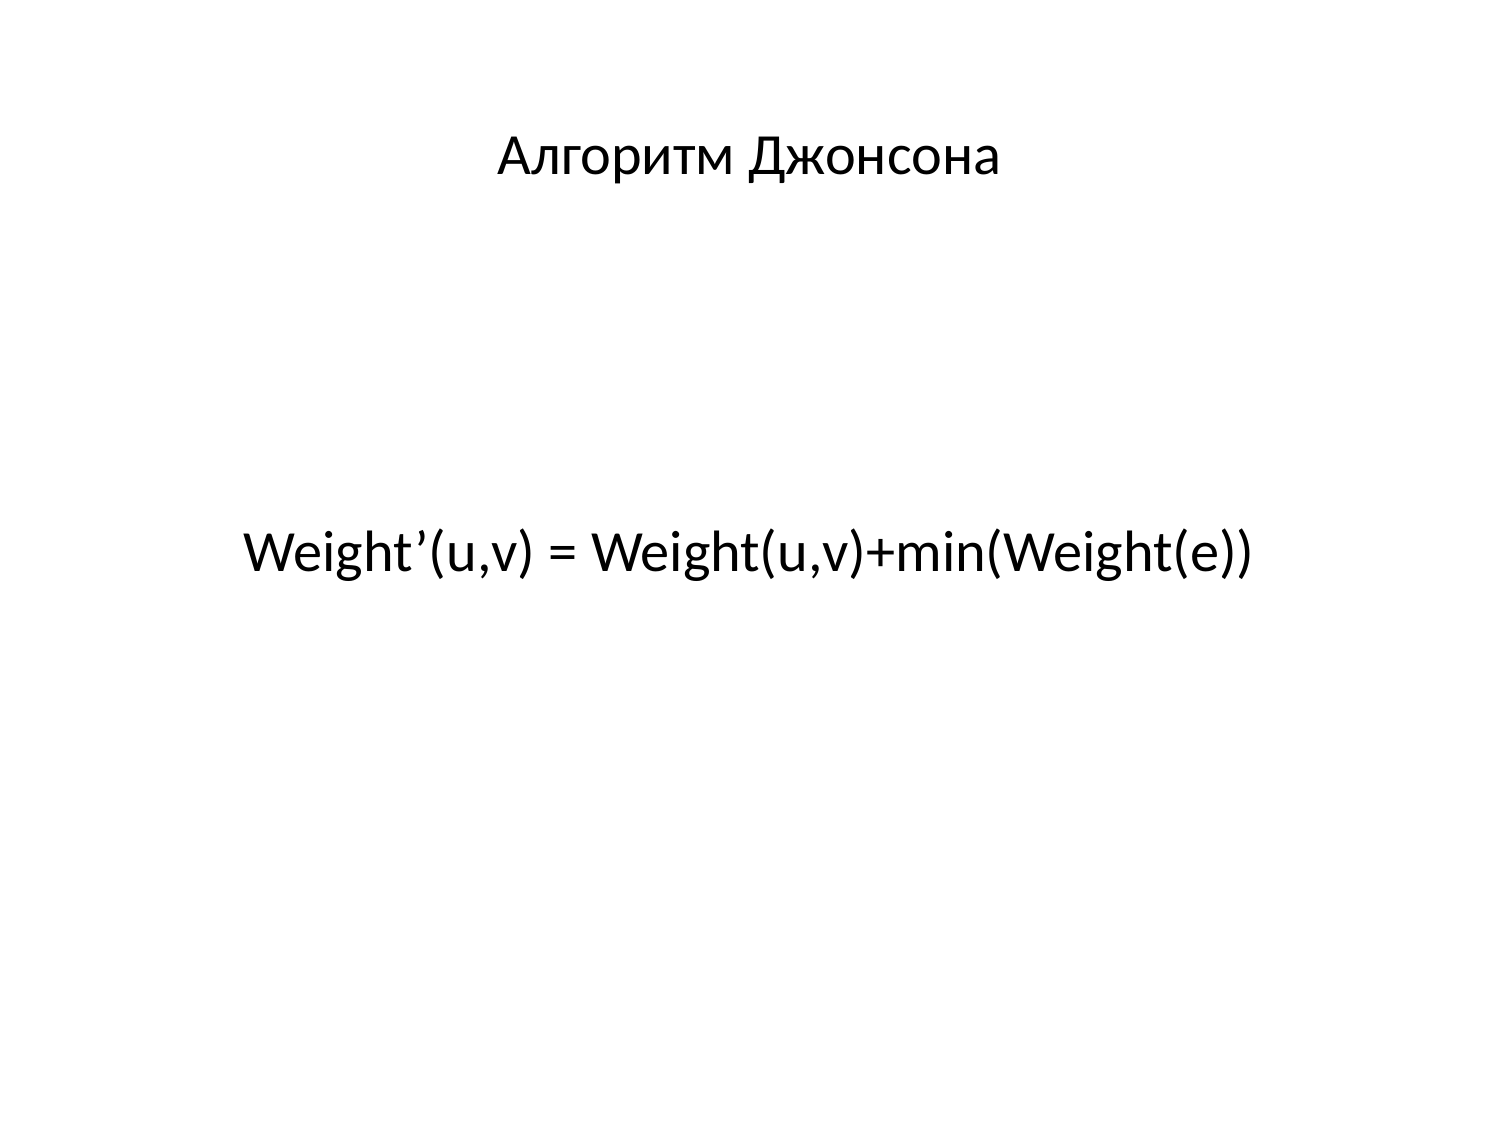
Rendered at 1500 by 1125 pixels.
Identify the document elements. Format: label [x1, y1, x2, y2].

text_box [112, 30, 1388, 273]
text_box [112, 427, 1388, 669]
